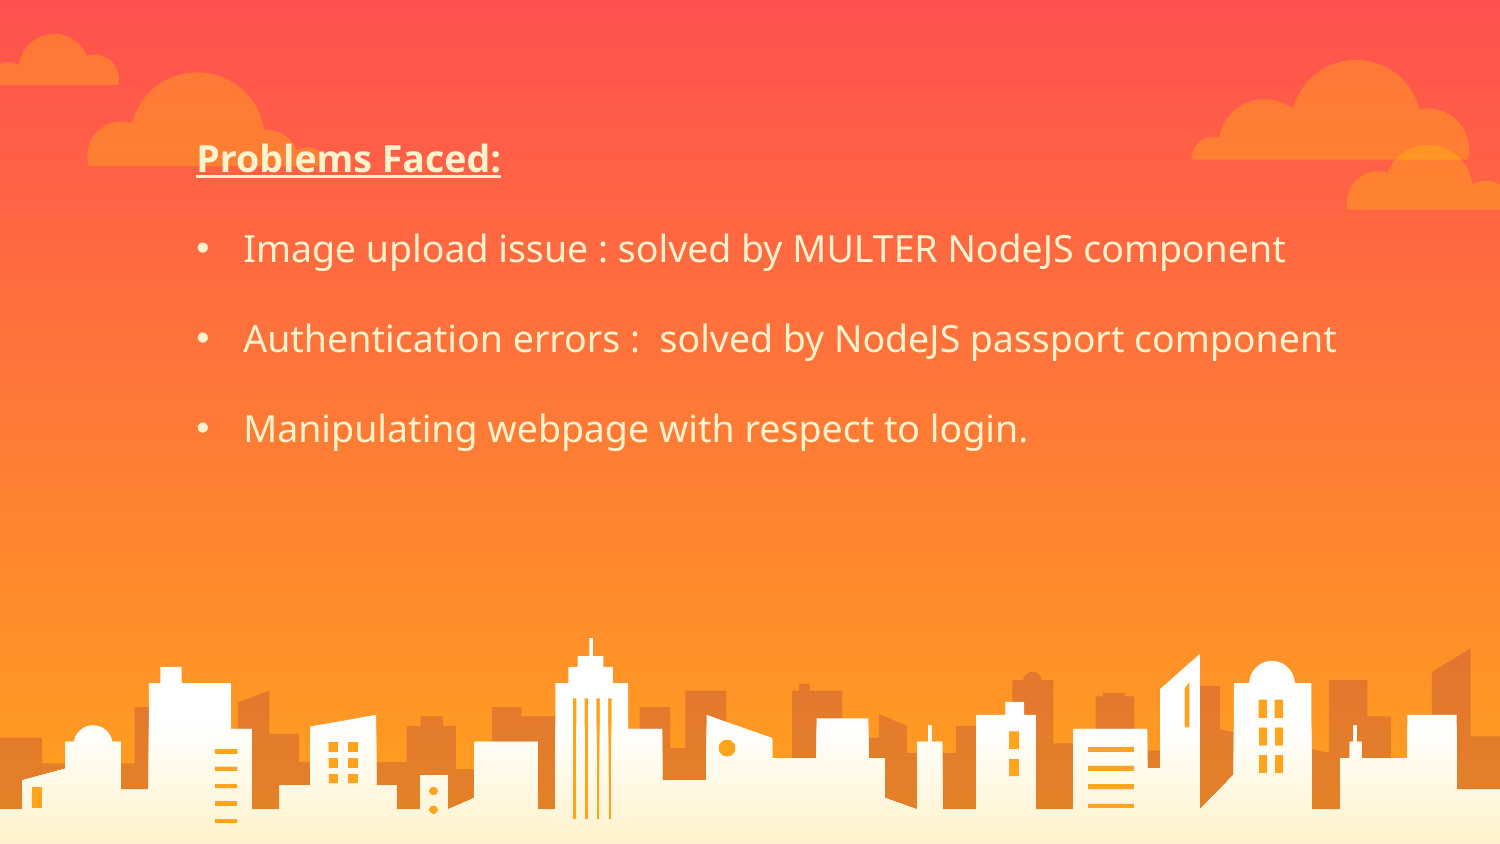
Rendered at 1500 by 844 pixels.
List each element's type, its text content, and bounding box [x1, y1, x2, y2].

subtitle Problems Faced: Image upload issue : solved by MULTER NodeJS component Authentication errors : solved by NodeJS passport component Manipulating webpage with respect to login. [181, 119, 1371, 669]
